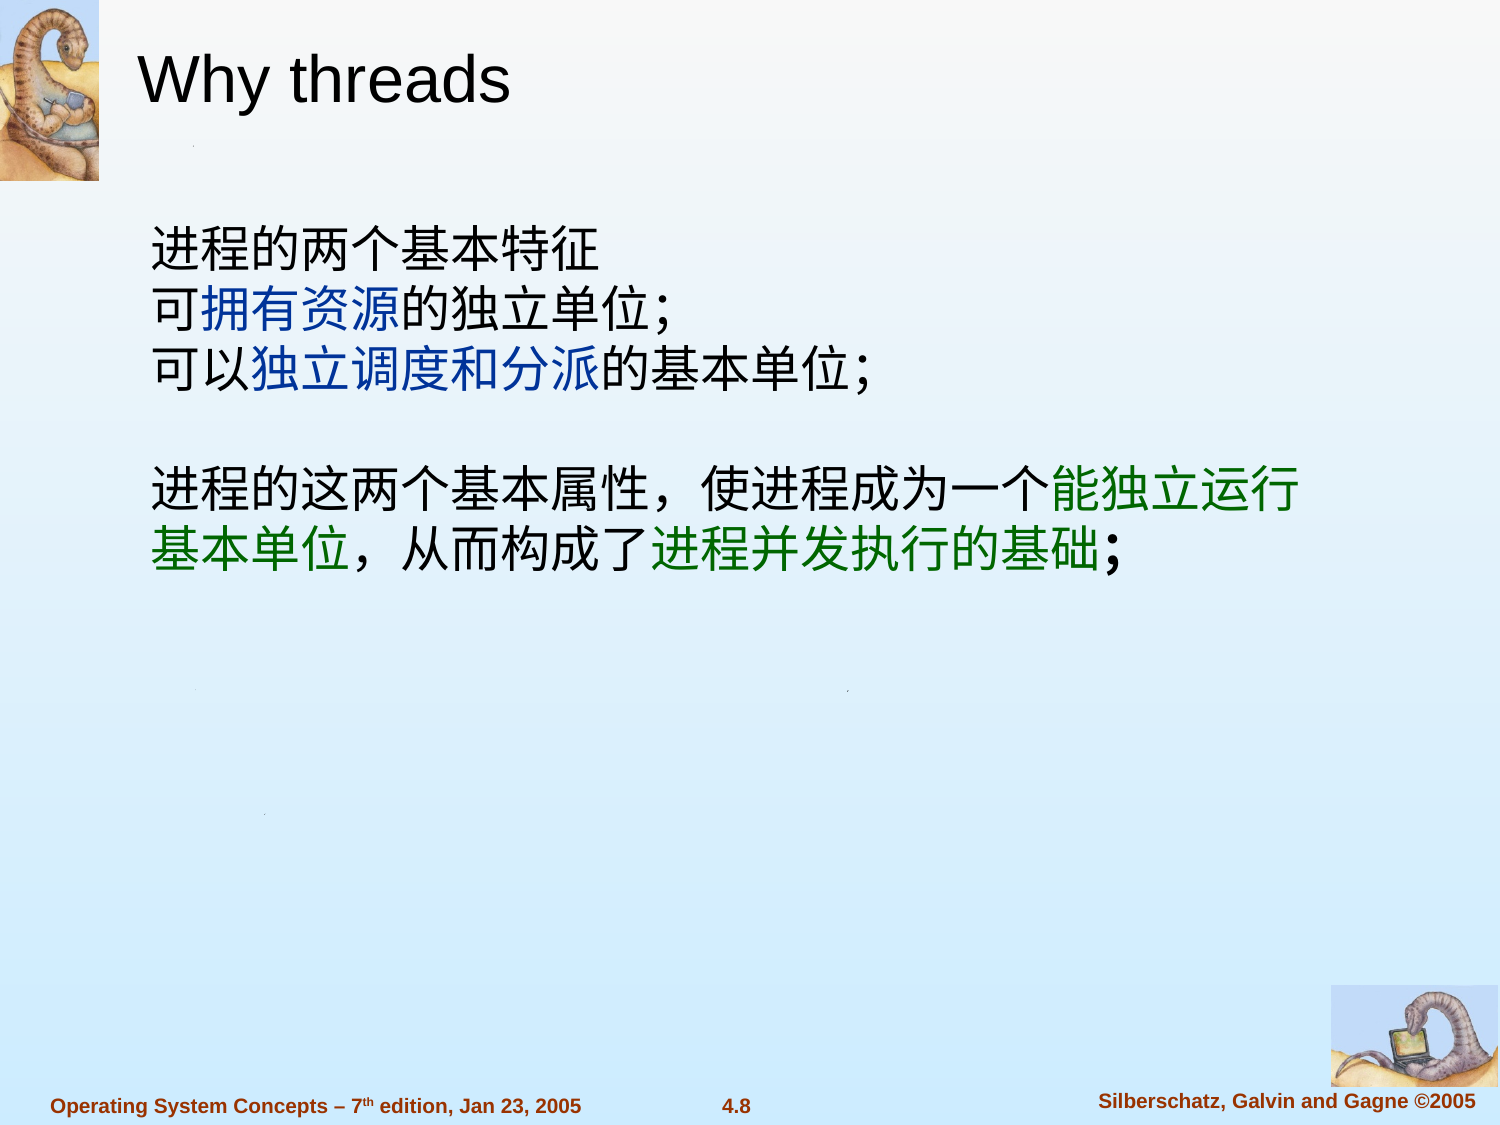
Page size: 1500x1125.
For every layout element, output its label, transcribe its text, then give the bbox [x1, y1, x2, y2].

list 进程的两个基本特征 可拥有资源的独立单位； 可以独立调度和分派的基本单位； 进程的这两个基本属性，使进程成为一个能独立运行基本单位，从而构成了进程并发执行的基础； [135, 210, 1342, 946]
picture [0, 0, 99, 181]
text_box [233, 27, 742, 102]
title Why threads [122, 69, 1297, 124]
picture [1331, 985, 1498, 1087]
